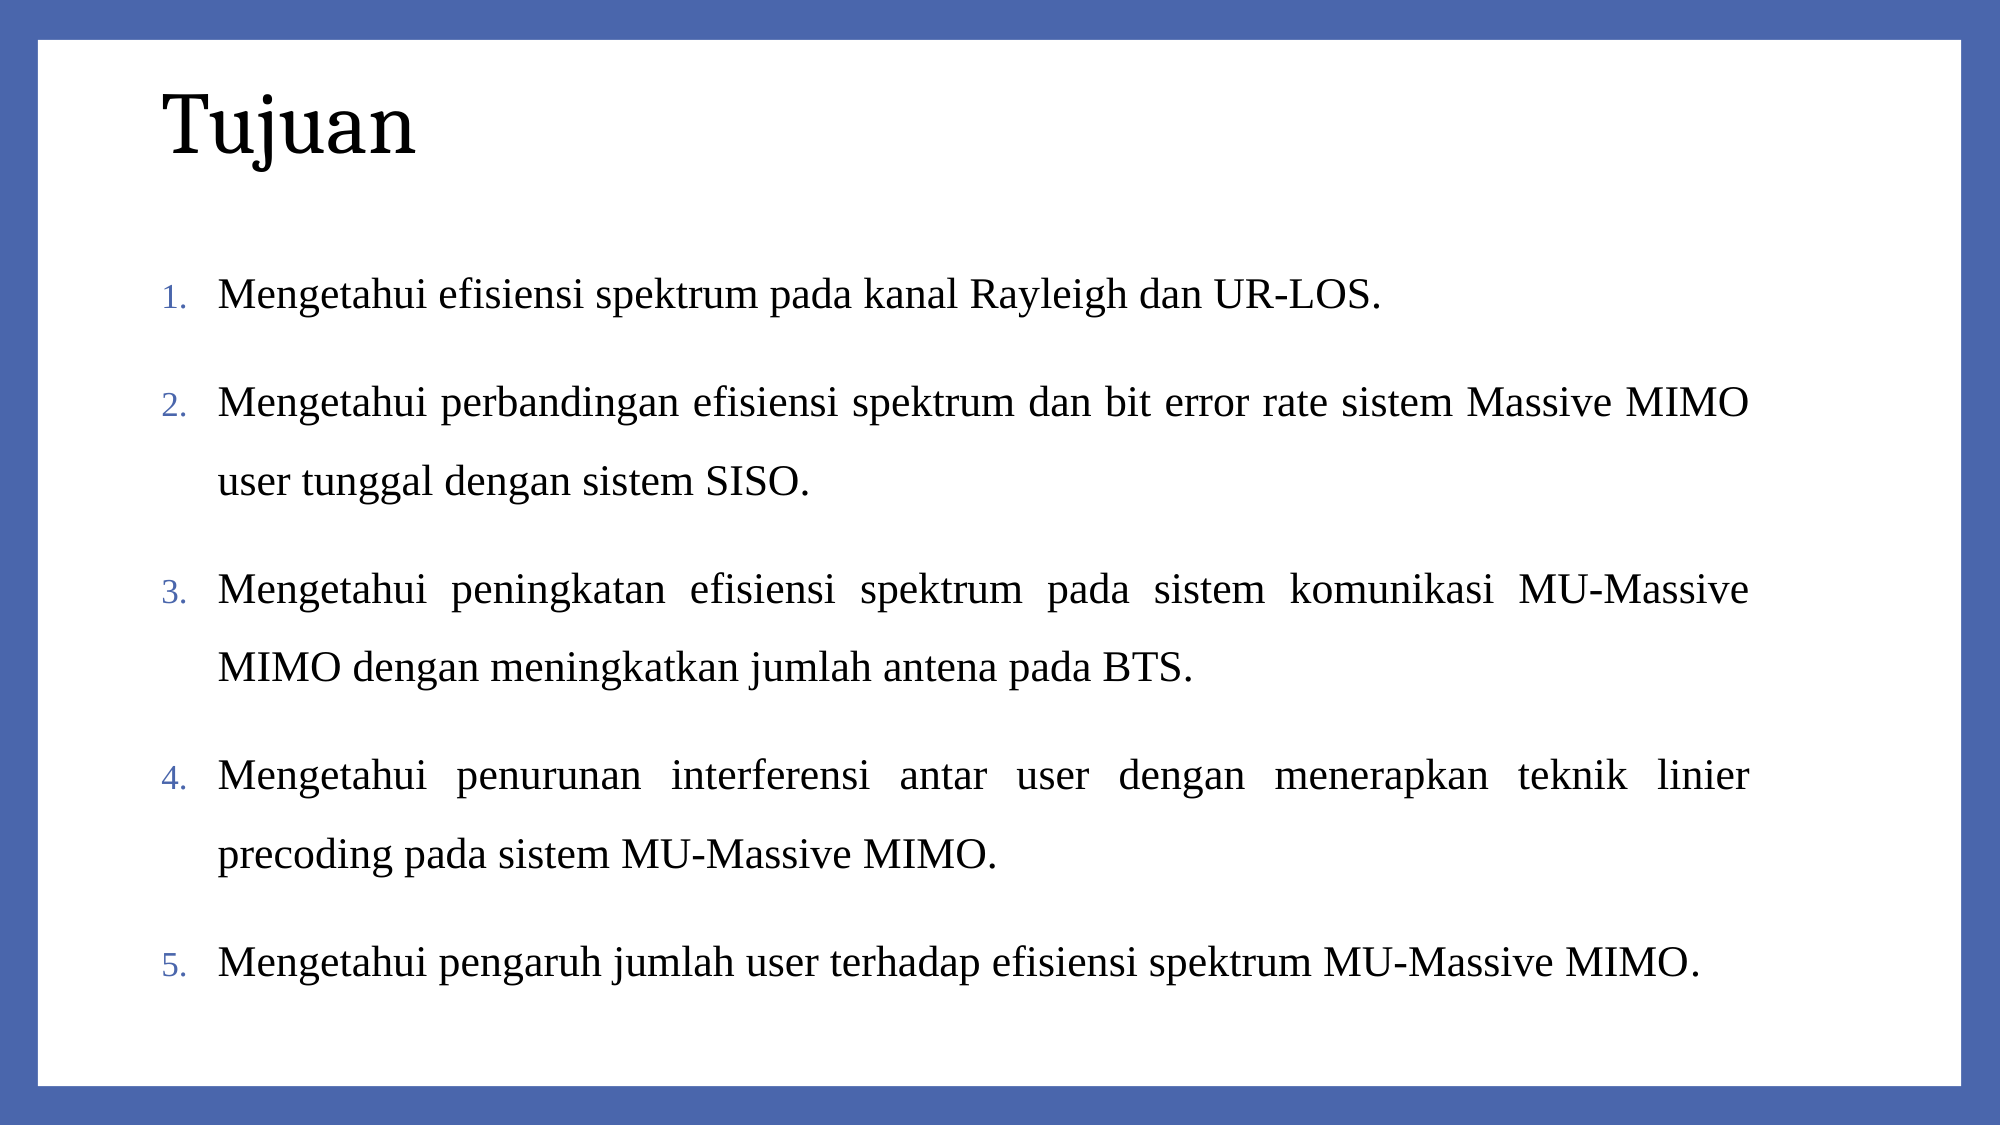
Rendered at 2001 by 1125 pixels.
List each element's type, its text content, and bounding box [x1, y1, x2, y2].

title Tujuan [146, 69, 1767, 181]
list Mengetahui efisiensi spektrum pada kanal Rayleigh dan UR-LOS. Mengetahui perbandingan efisiensi spektrum dan bit error rate sistem Massive MIMO user tunggal dengan sistem SISO. Mengetahui peningkatan efisiensi spektrum pada sistem komunikasi MU-Massive MIMO dengan meningkatkan jumlah antena pada BTS. Mengetahui penurunan interferensi antar user dengan menerapkan teknik linier precoding pada sistem MU-Massive MIMO. Mengetahui pengaruh jumlah user terhadap efisiensi spektrum MU-Massive MIMO. [146, 231, 1766, 894]
